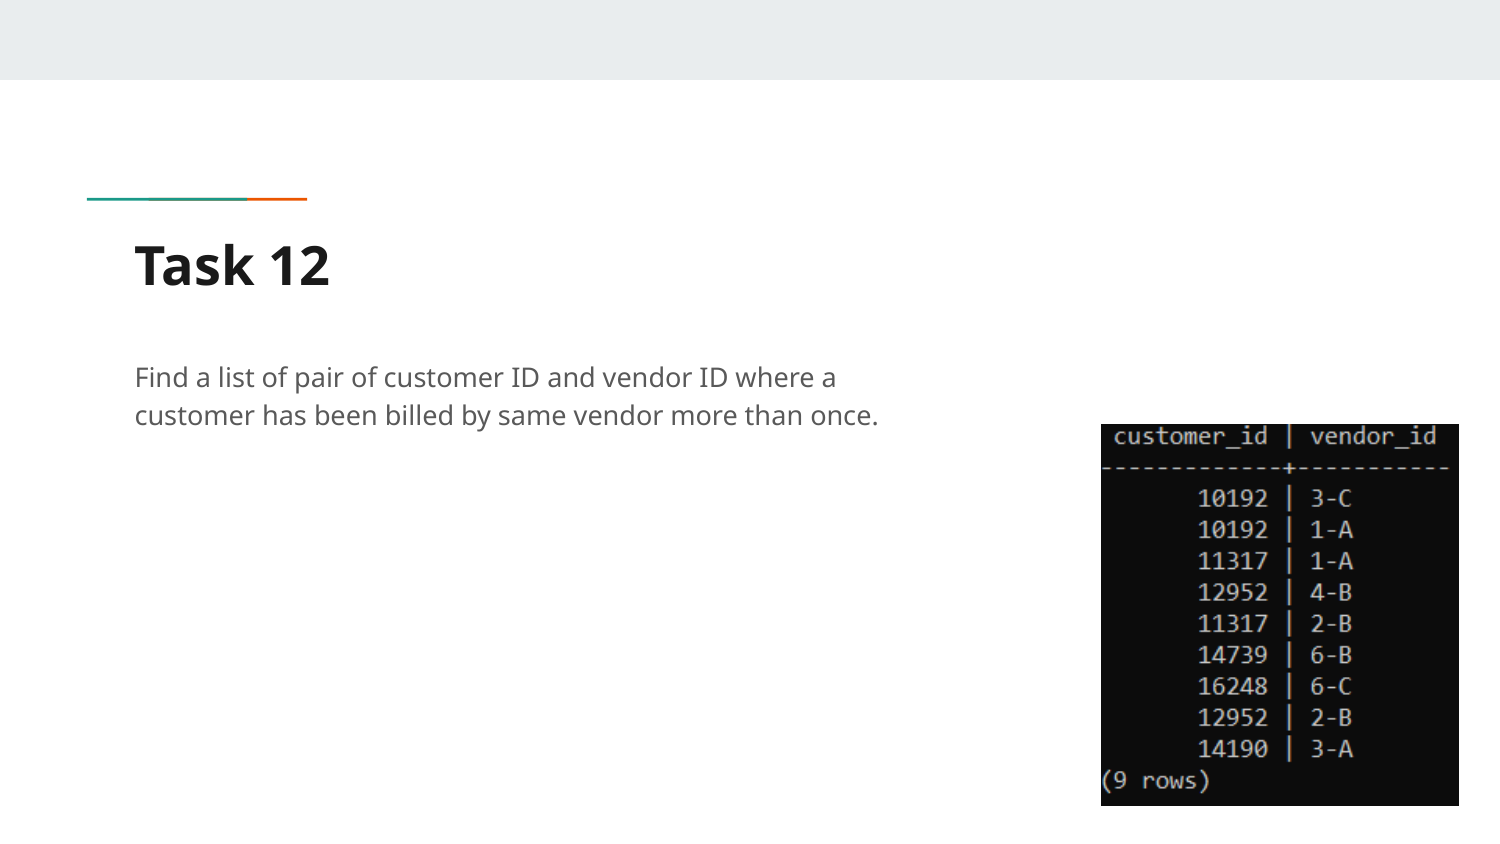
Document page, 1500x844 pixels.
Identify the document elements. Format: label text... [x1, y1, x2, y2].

picture [1100, 424, 1460, 806]
title Task 12 [119, 216, 1381, 305]
list Find a list of pair of customer ID and vendor ID where a customer has been billed by same vendor more than once. [119, 341, 902, 712]
